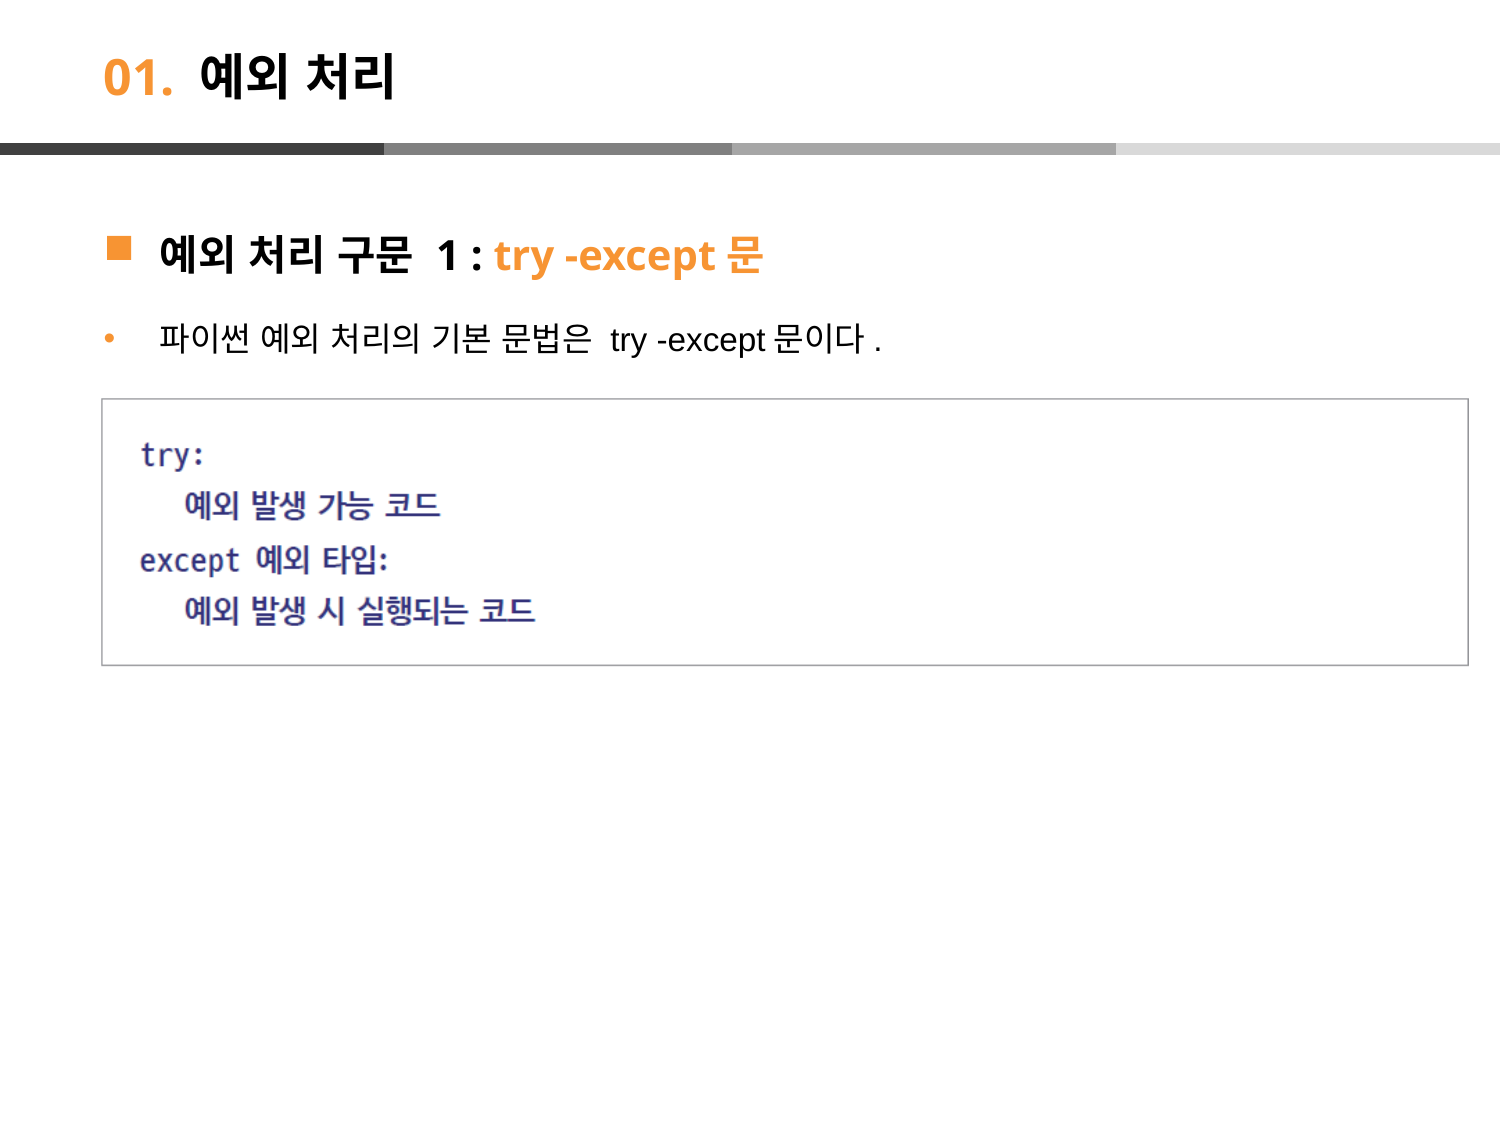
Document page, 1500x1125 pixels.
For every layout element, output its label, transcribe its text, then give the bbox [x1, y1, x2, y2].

title 01. 예외 처리 [88, 30, 1211, 121]
text_box 파이썬 예외 처리의 기본 문법은 try -except문이다. [88, 290, 1365, 480]
picture [100, 396, 1469, 670]
list 예외 처리 구문 1 : try -except문 [88, 196, 1436, 386]
